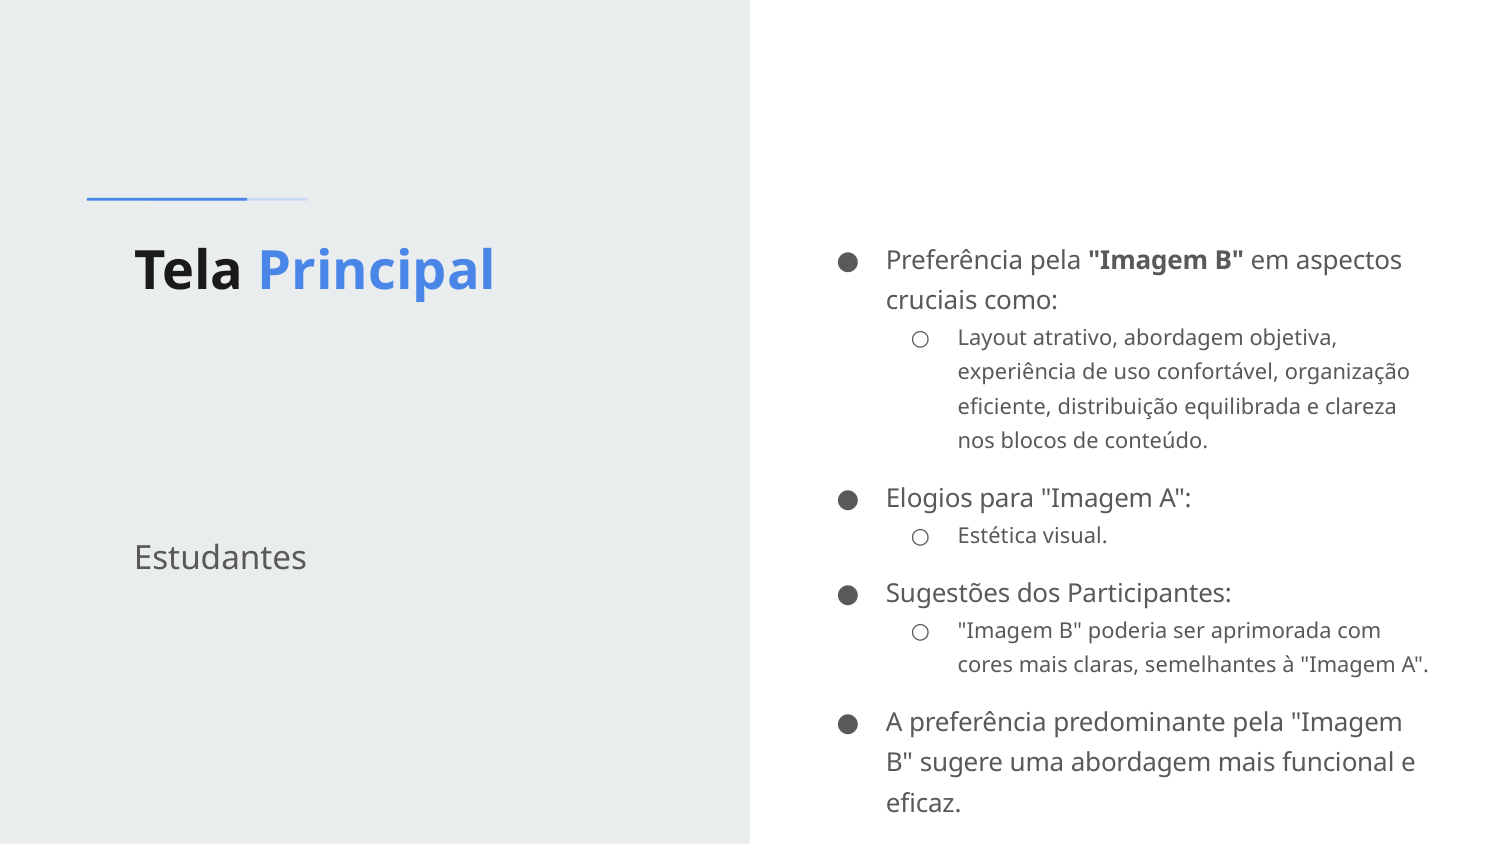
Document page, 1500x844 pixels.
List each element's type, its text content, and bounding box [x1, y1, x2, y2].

title Tela Principal [119, 216, 662, 494]
list Preferência pela "Imagem B" em aspectos cruciais como: Layout atrativo, abordagem objetiva, experiência de uso confortável, organização eficiente, distribuição equilibrada e clareza nos blocos de conteúdo. Elogios para "Imagem A": Estética visual. Sugestões dos Participantes: "Imagem B" poderia ser aprimorada com cores mais claras, semelhantes à "Imagem A". A preferência predominante pela "Imagem B" sugere uma abordagem mais funcional e eficaz. [798, 221, 1449, 844]
subtitle Estudantes [118, 518, 661, 644]
